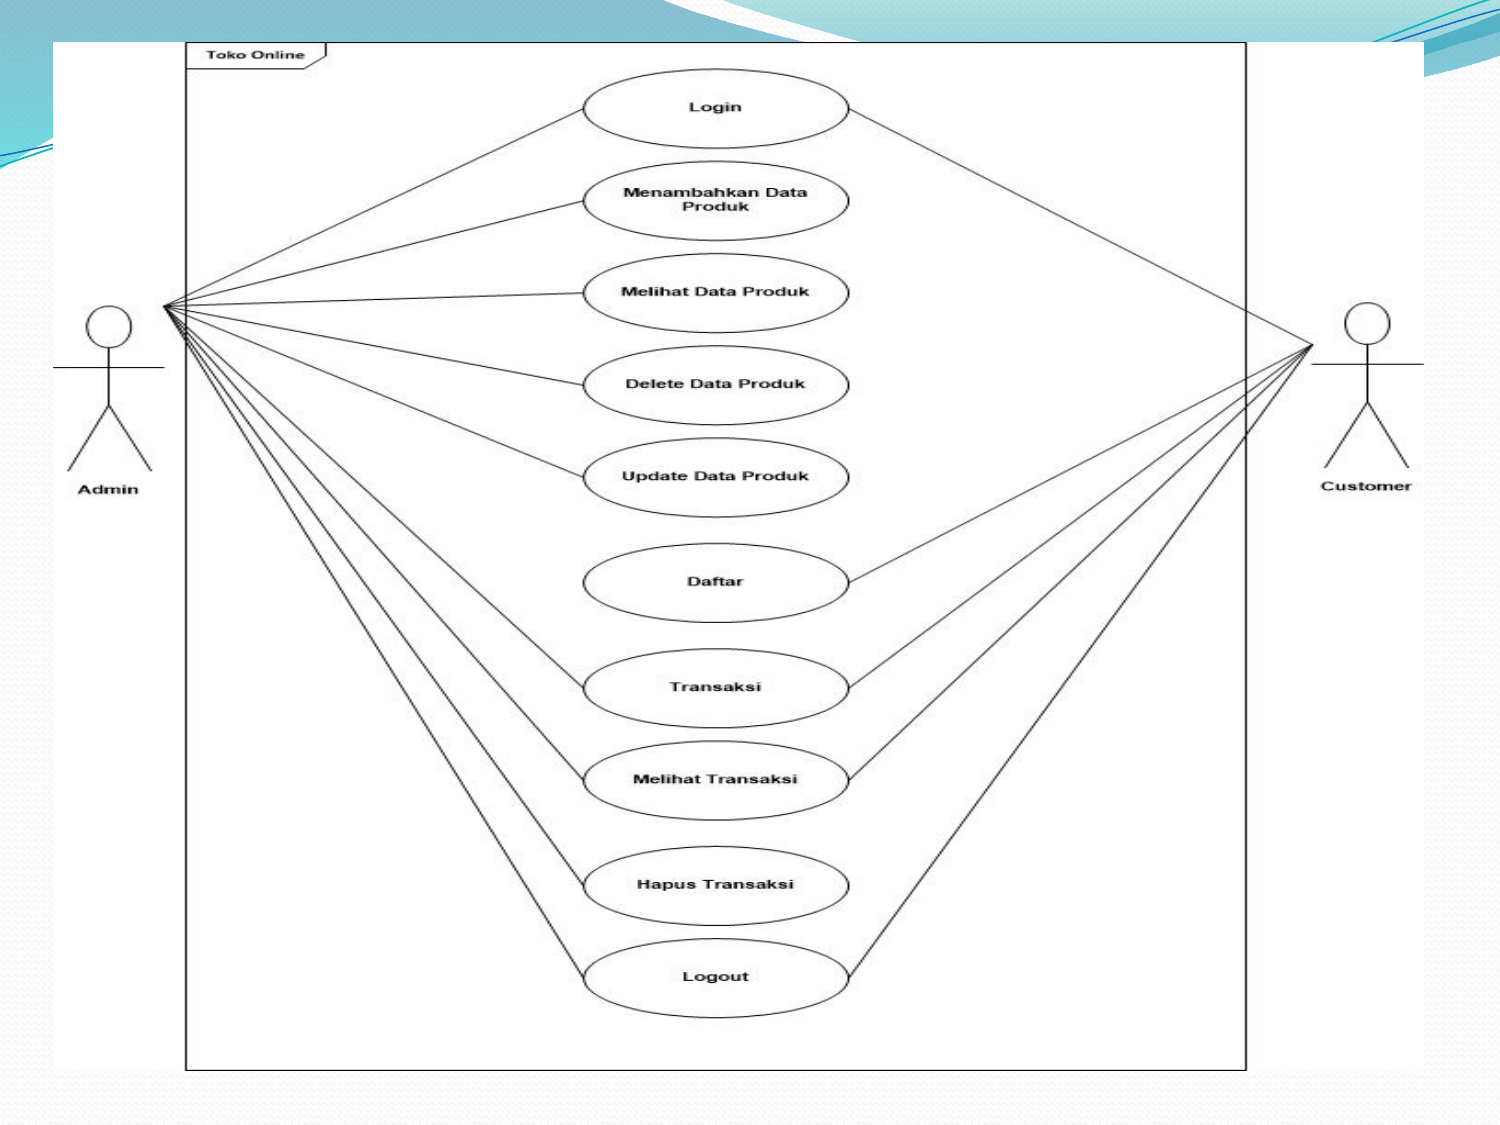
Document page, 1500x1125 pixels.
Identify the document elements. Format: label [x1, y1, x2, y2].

list [52, 42, 1424, 1071]
